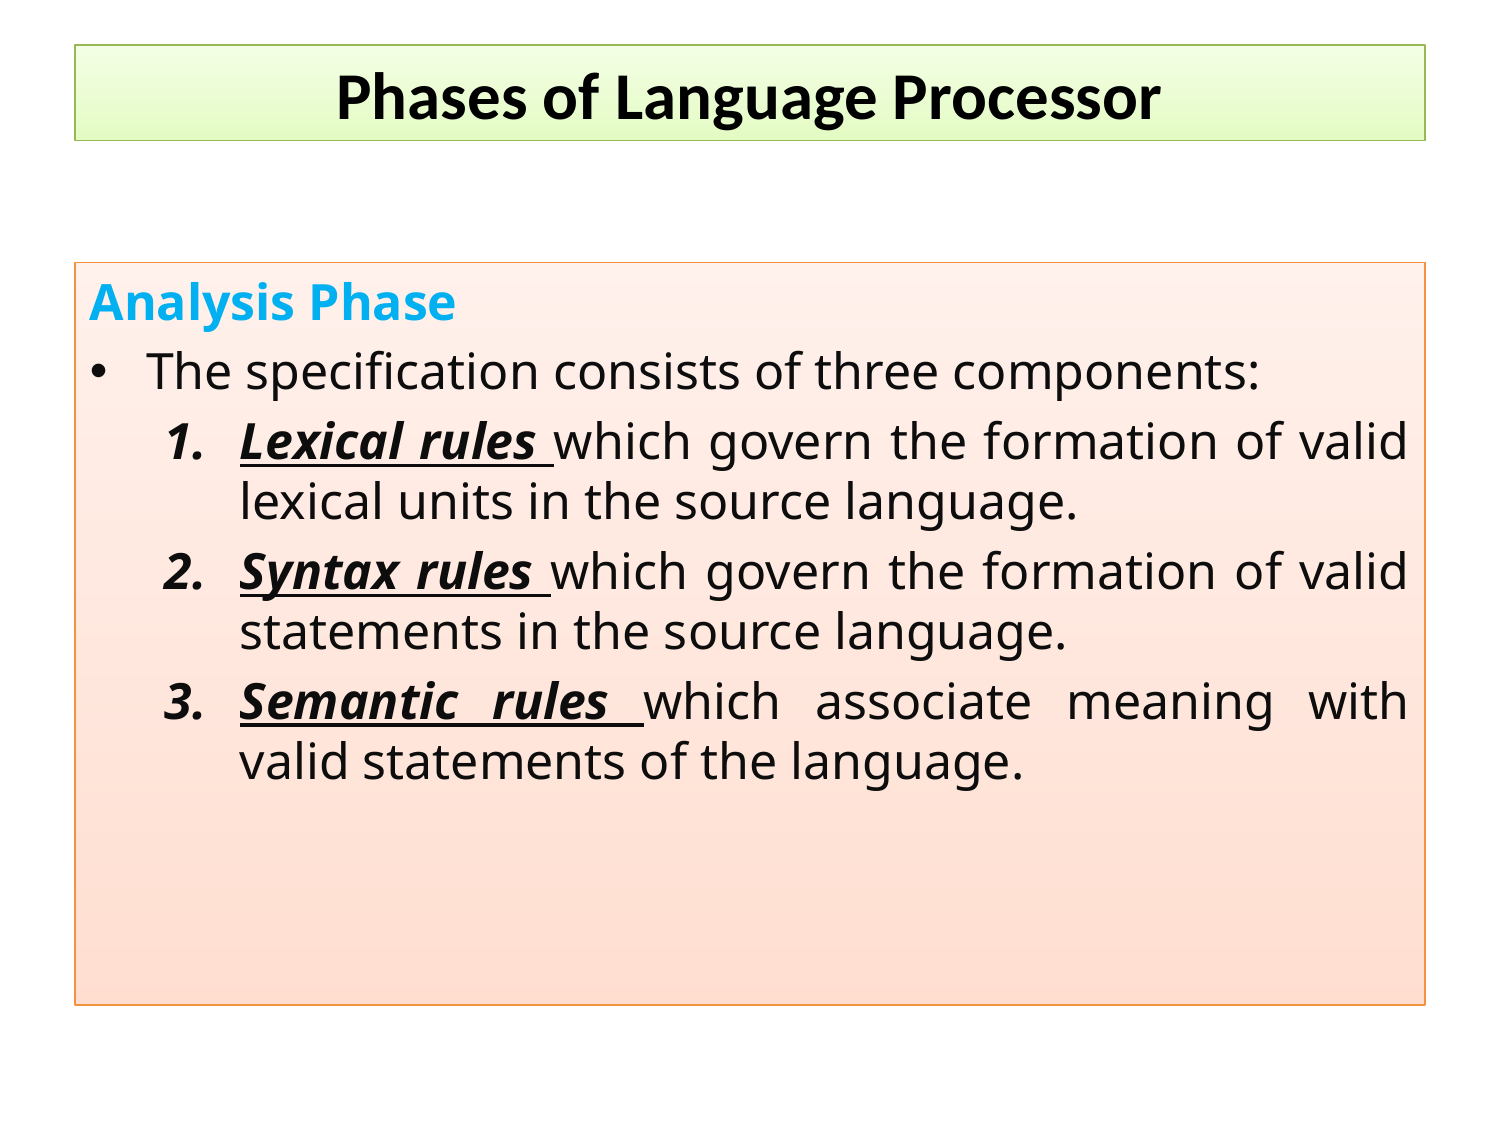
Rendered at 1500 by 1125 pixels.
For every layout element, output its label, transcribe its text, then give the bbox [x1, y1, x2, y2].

text_box [1274, 512, 1475, 573]
text_box Analysis Phase The specification consists of three components: Lexical rules which govern the formation of valid lexical units in the source language. Syntax rules which govern the formation of valid statements in the source language. Semantic rules which associate meaning with valid statements of the language. [75, 262, 1425, 1005]
text_box Phases of Language Processor [75, 45, 1425, 141]
